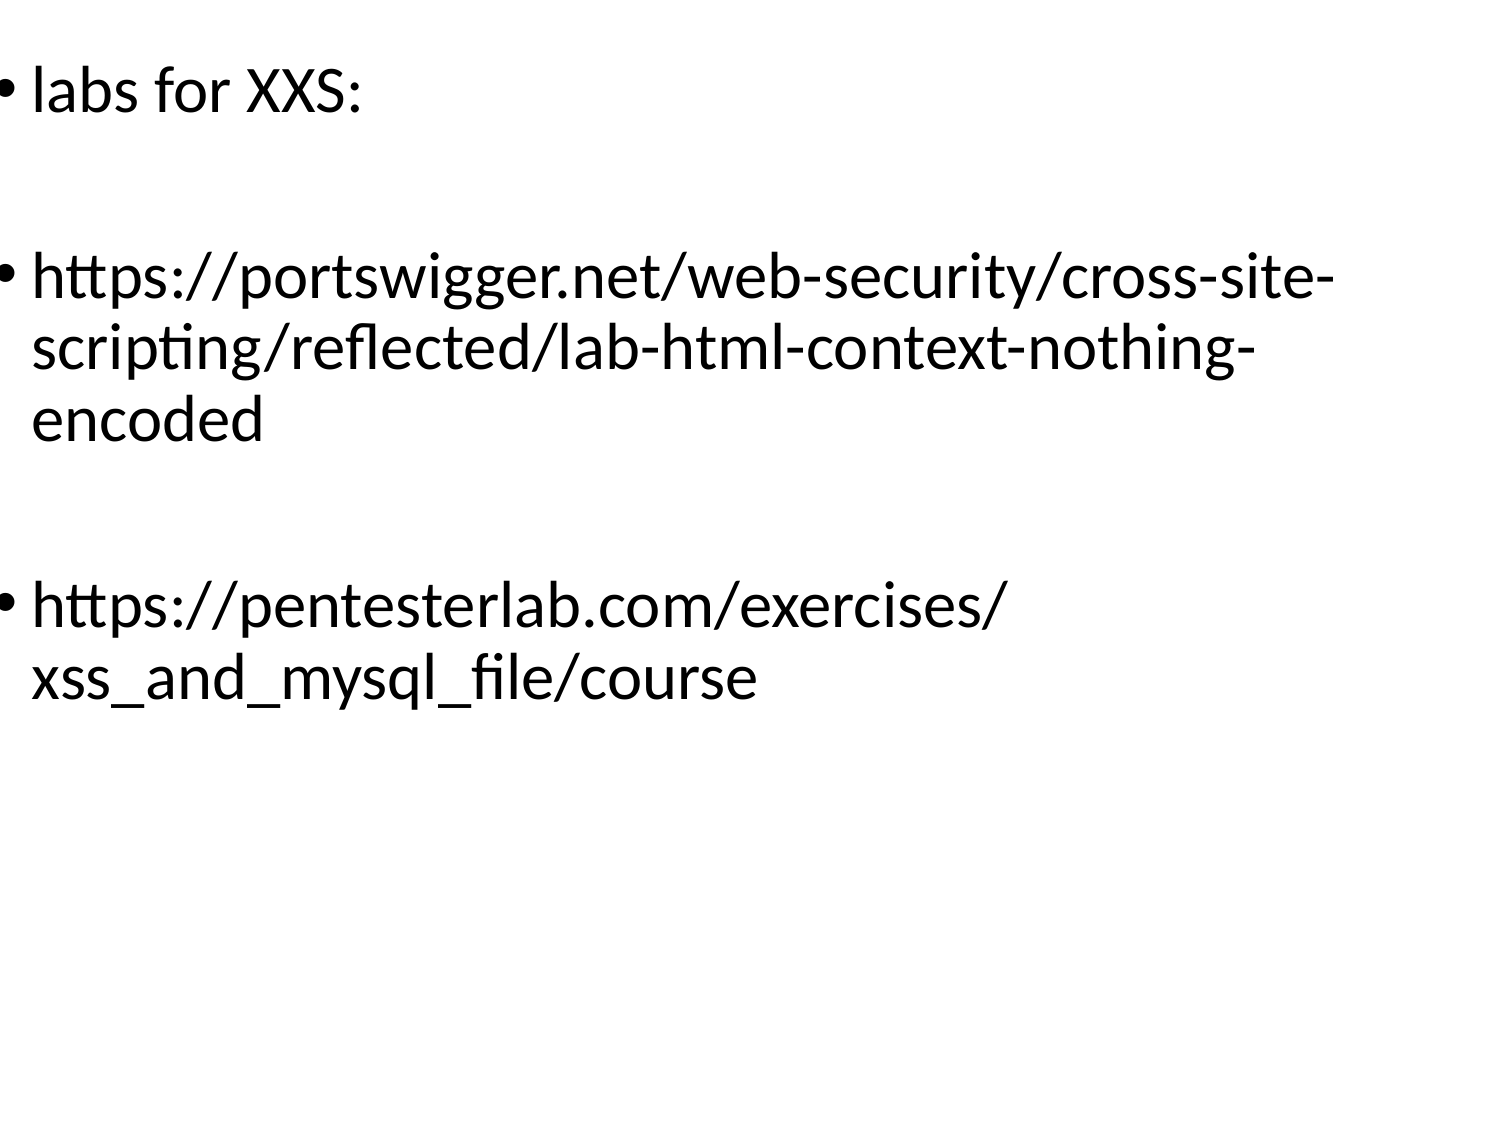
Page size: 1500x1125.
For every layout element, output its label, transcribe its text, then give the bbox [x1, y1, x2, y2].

list labs for XXS: https://portswigger.net/web-security/cross-site-scripting/reflected/lab-html-context-nothing-encoded https://pentesterlab.com/exercises/xss_and_mysql_file/course [0, 47, 1471, 1125]
